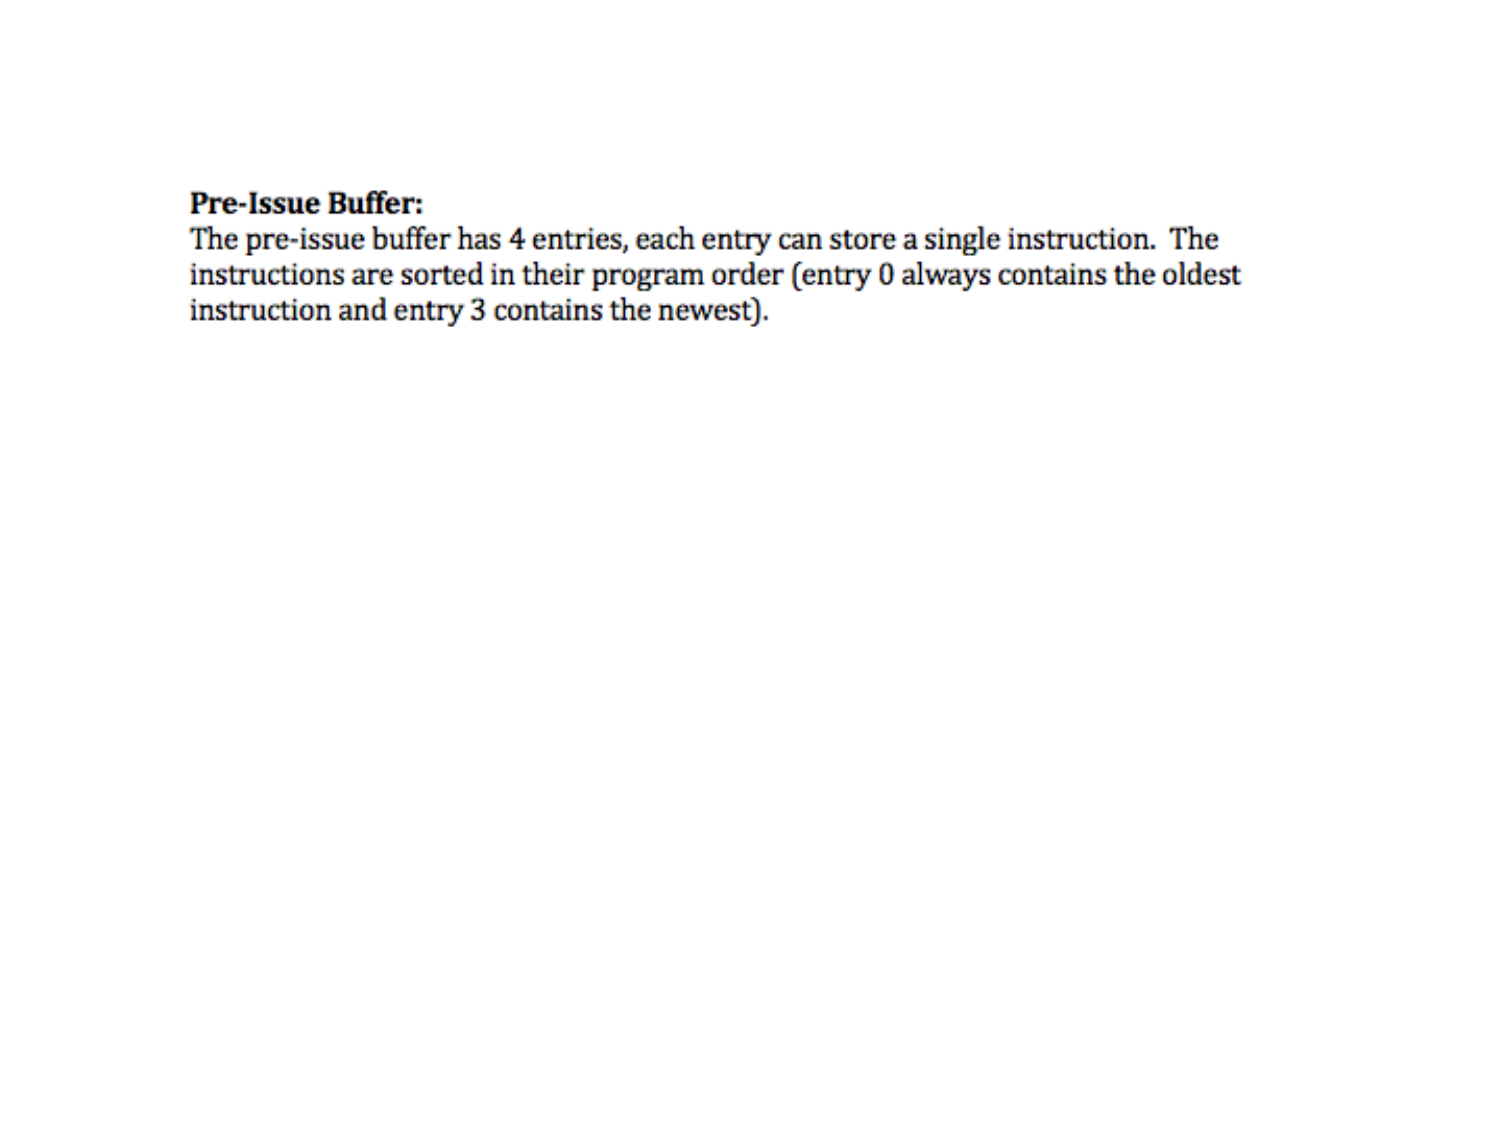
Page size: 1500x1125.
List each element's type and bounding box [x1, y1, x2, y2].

picture [121, 162, 1379, 353]
